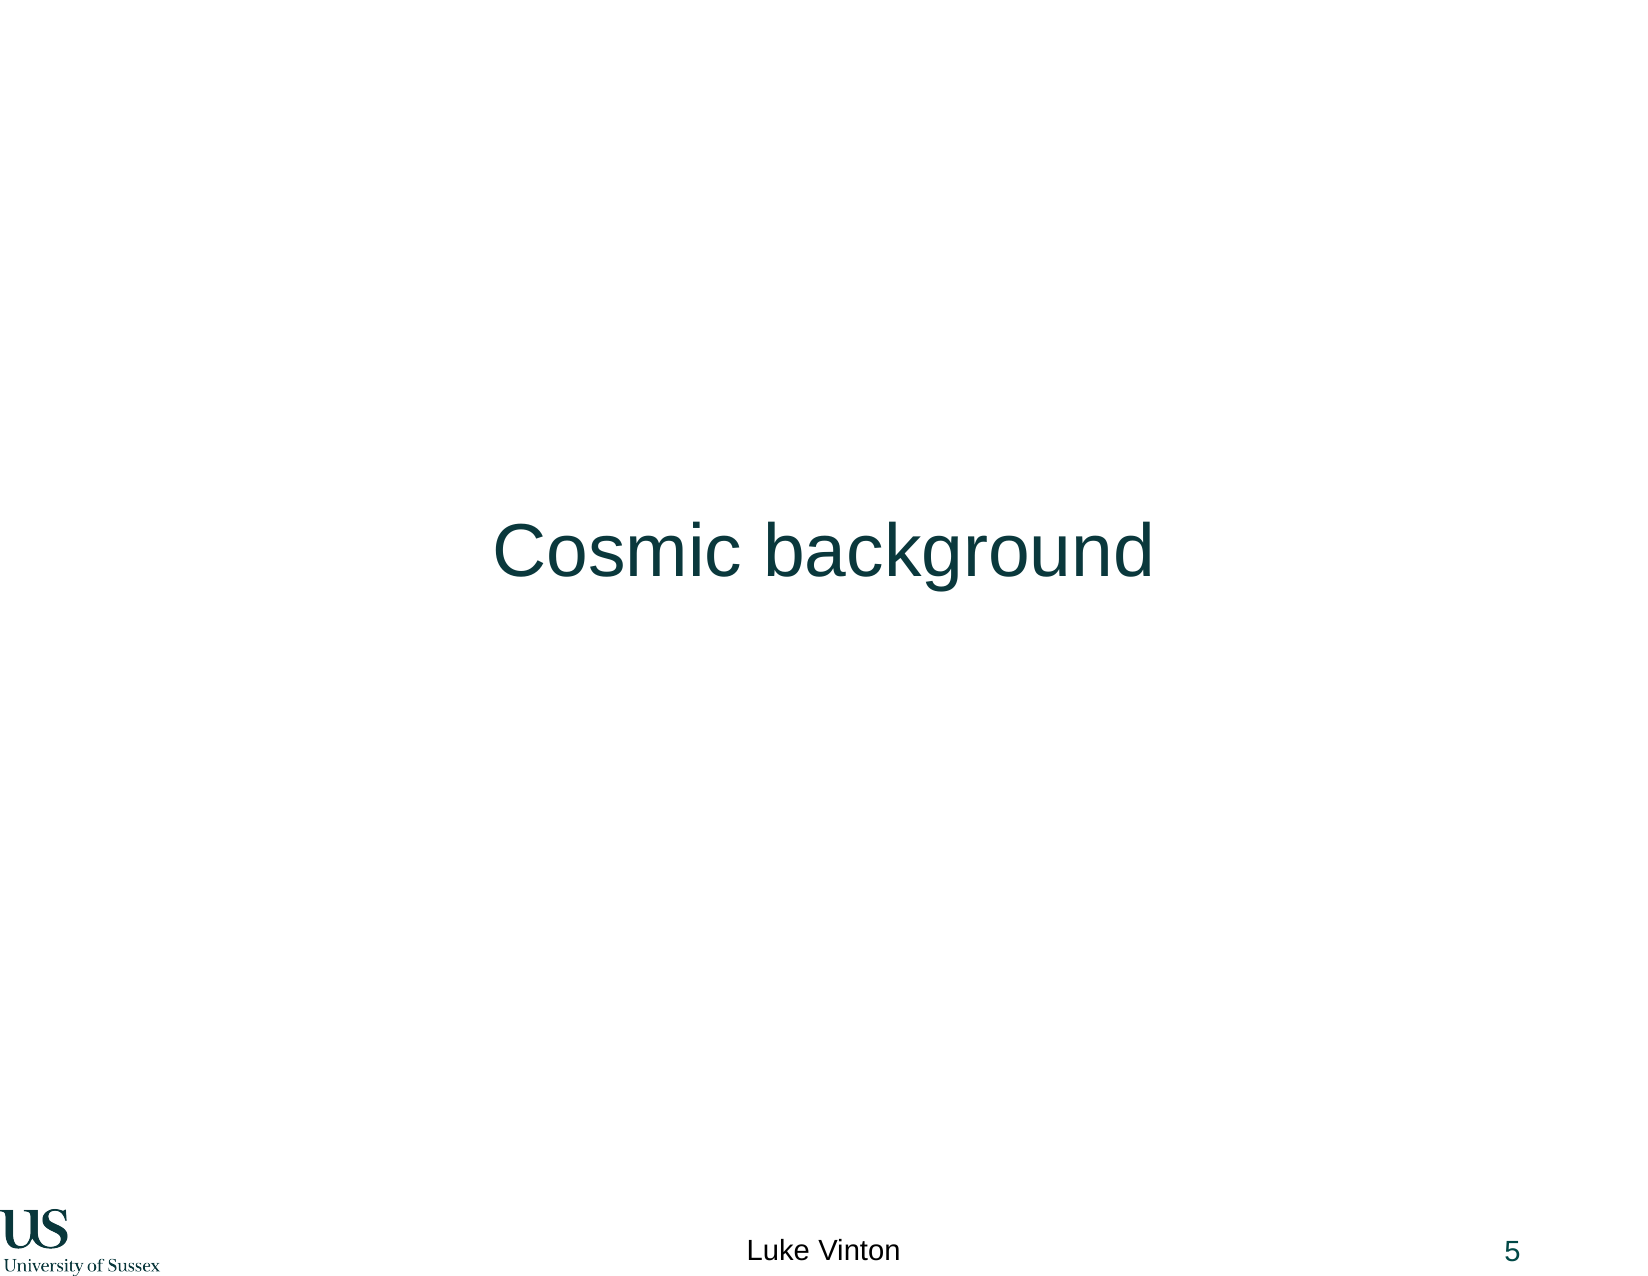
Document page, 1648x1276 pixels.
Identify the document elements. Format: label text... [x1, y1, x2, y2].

picture [0, 1199, 188, 1276]
title Cosmic background [214, 500, 1434, 596]
